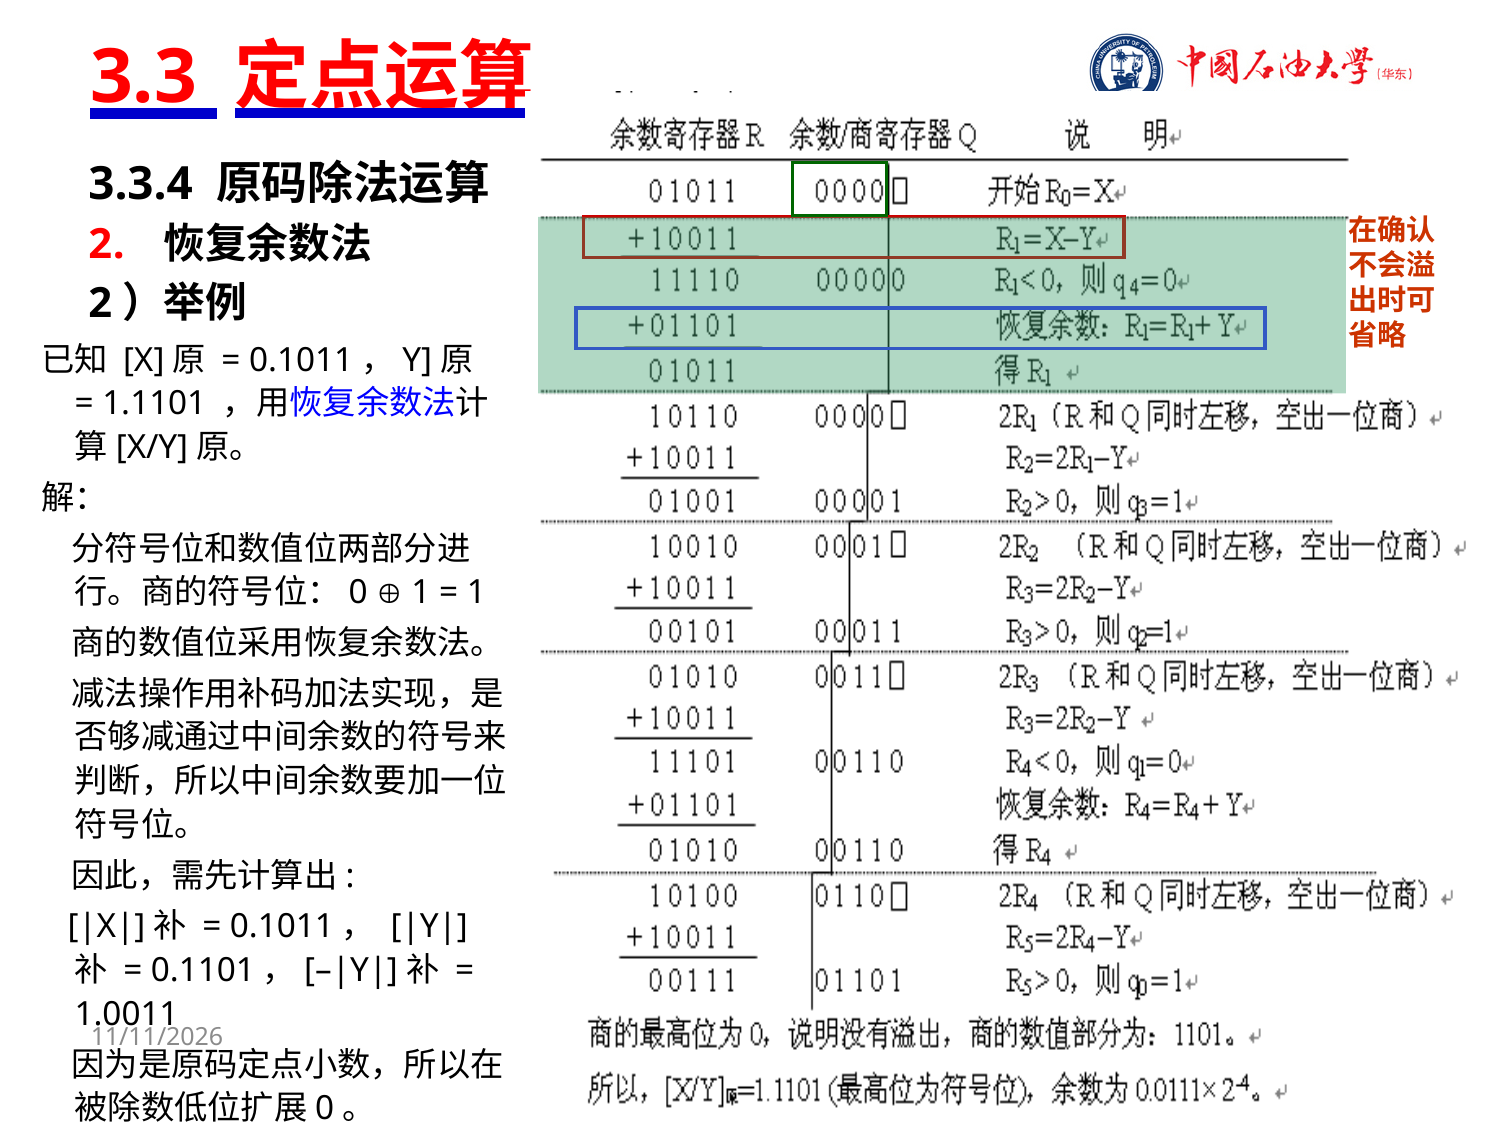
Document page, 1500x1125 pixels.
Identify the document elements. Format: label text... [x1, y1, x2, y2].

list 3.3.4 原码除法运算 恢复余数法 2）举例 [73, 145, 520, 410]
text_box 已知 [X]原 = 0.1011，Y]原 = 1.1101 ，用恢复余数法计算[X/Y]原。 解： 分符号位和数值位两部分进行。商的符号位：0  1 = 1 商的数值位采用恢复余数法。 减法操作用补码加法实现，是否够减通过中间余数的符号来判断，所以中间余数要加一位符号位。 因此，需先计算出: [|X|]补 = 0.1011， [|Y|]补 = 0.1101，[–|Y|]补 = 1.0011 因为是原码定点小数，所以在被除数低位扩展0。 [30, 329, 518, 1125]
title 3.3 定点运算 [75, 8, 1425, 136]
picture [525, 28, 1479, 1118]
